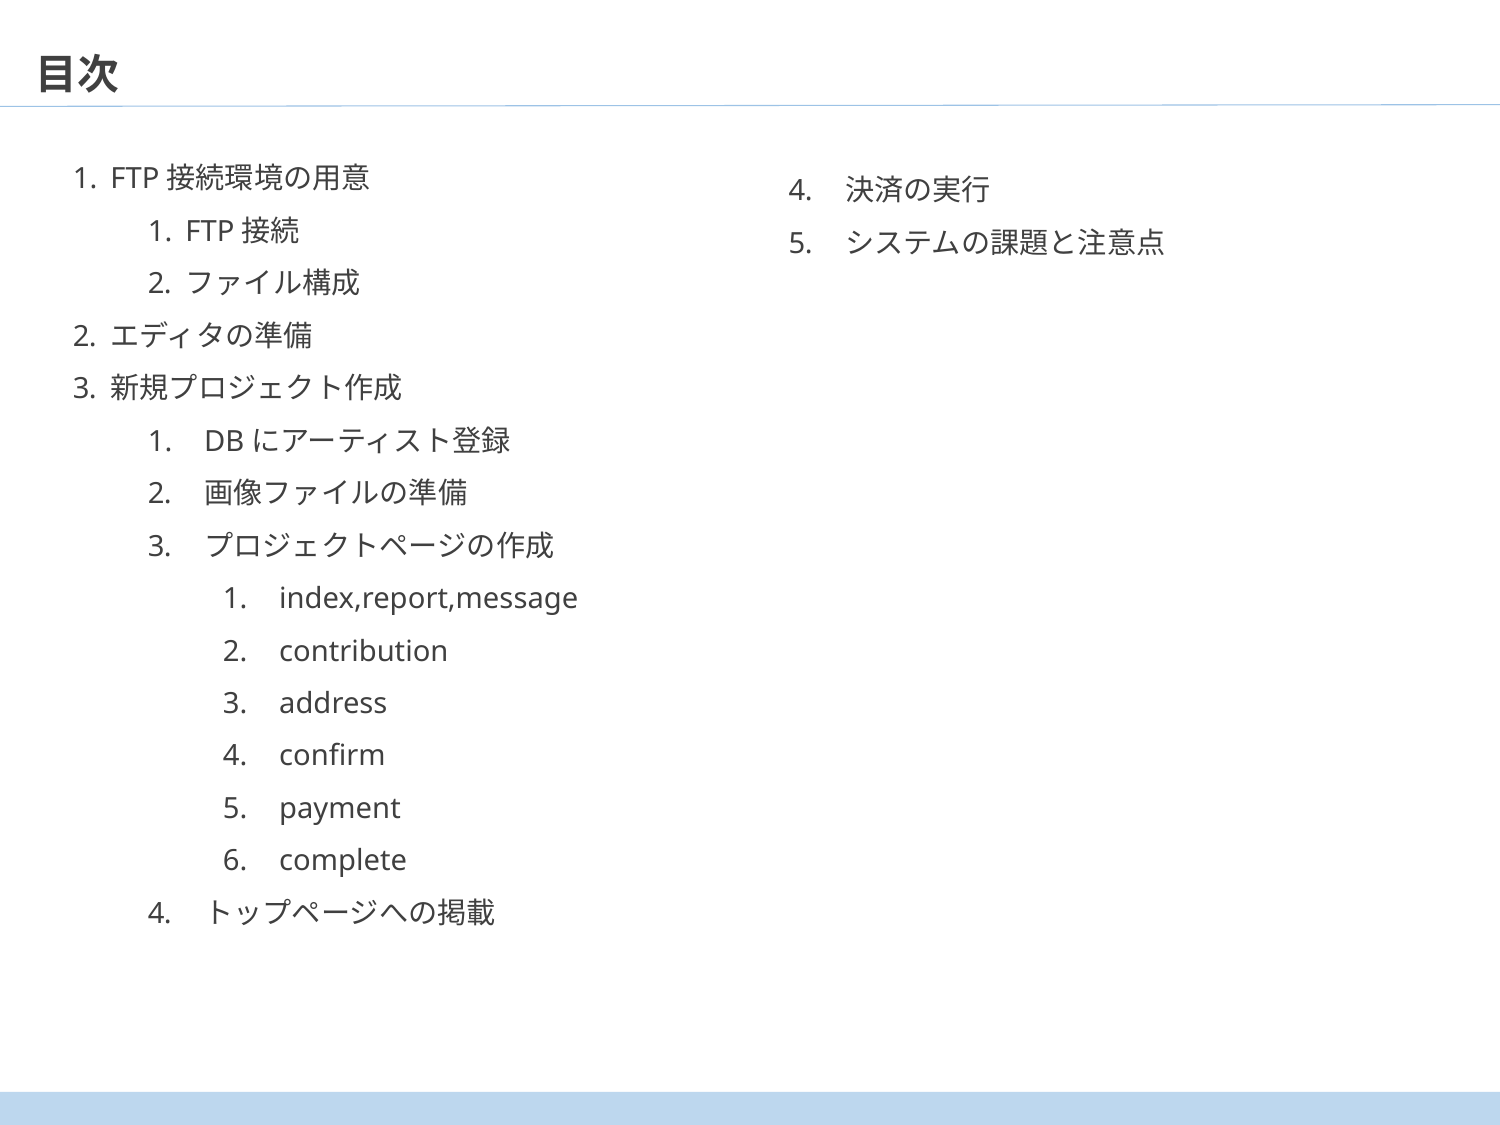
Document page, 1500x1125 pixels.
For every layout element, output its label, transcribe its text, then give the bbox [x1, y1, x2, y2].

text_box FTP接続環境の用意 FTP接続 ファイル構成 エディタの準備 新規プロジェクト作成 DBにアーティスト登録 画像ファイルの準備 プロジェクトページの作成 index,report,message contribution address confirm payment complete トップページへの掲載 [58, 134, 699, 937]
text_box 目次 [20, 40, 989, 104]
text_box [0, 1091, 1500, 1125]
text_box 決済の実行 システムの課題と注意点 [698, 146, 1340, 267]
